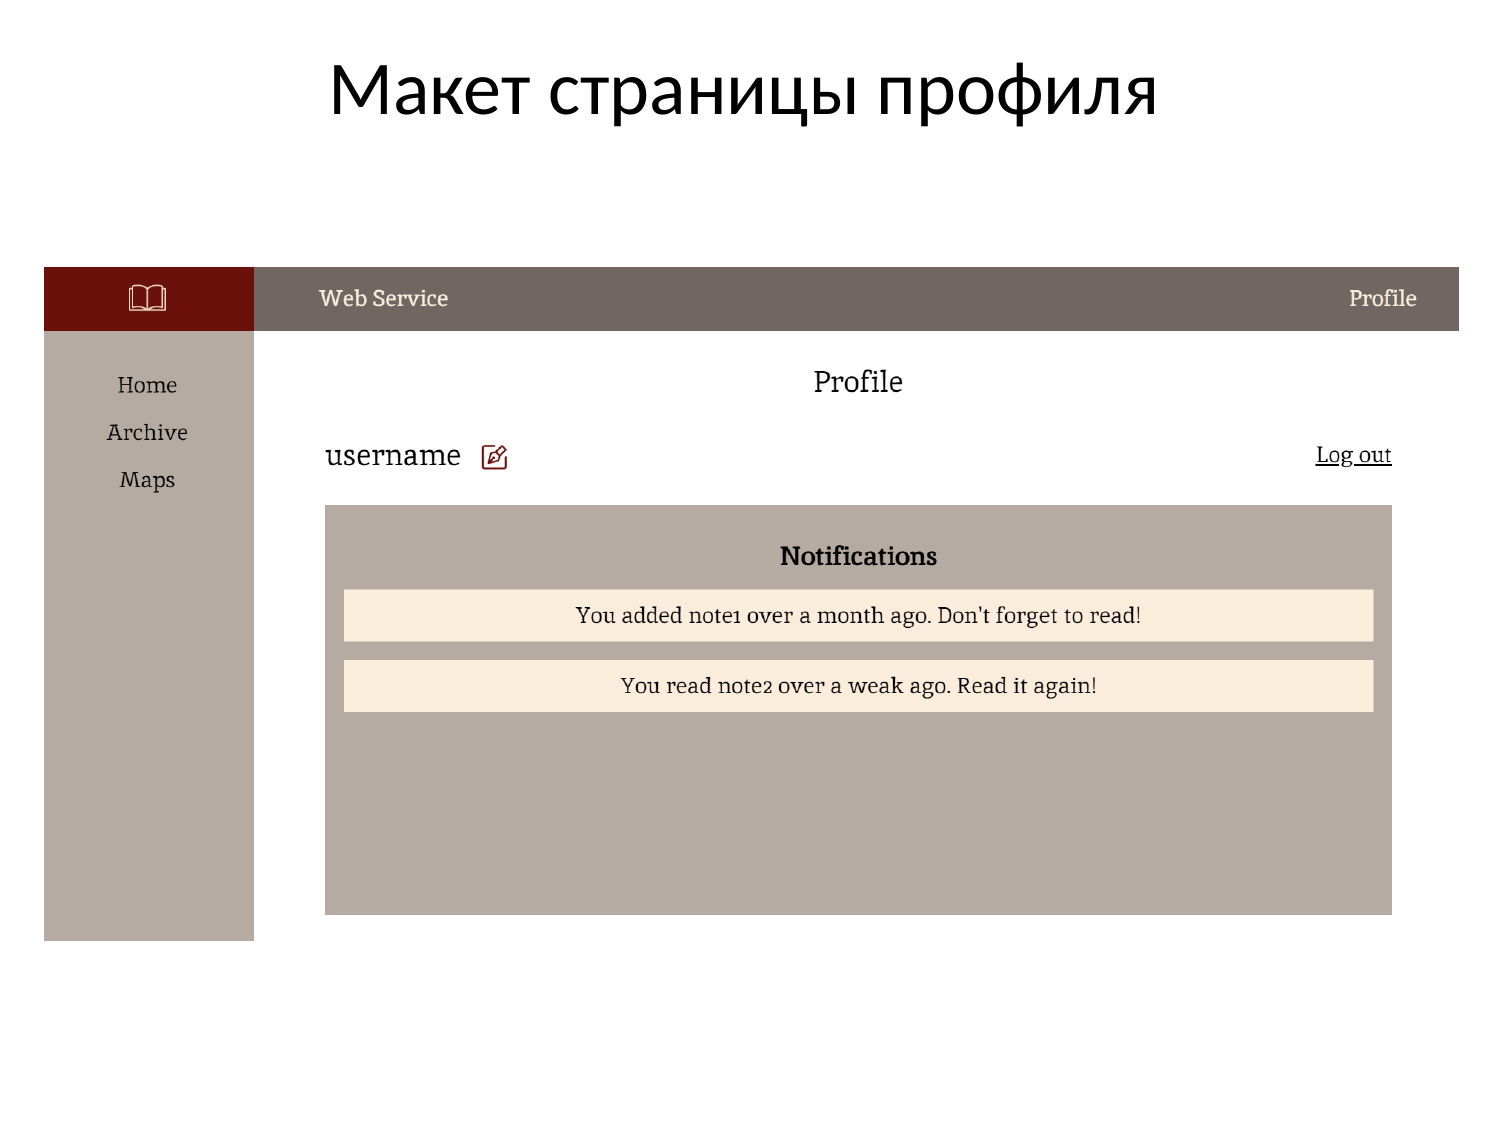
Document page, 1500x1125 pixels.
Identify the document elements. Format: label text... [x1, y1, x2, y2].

picture [44, 266, 1459, 942]
title Макет страницы профиля [76, 30, 1412, 138]
